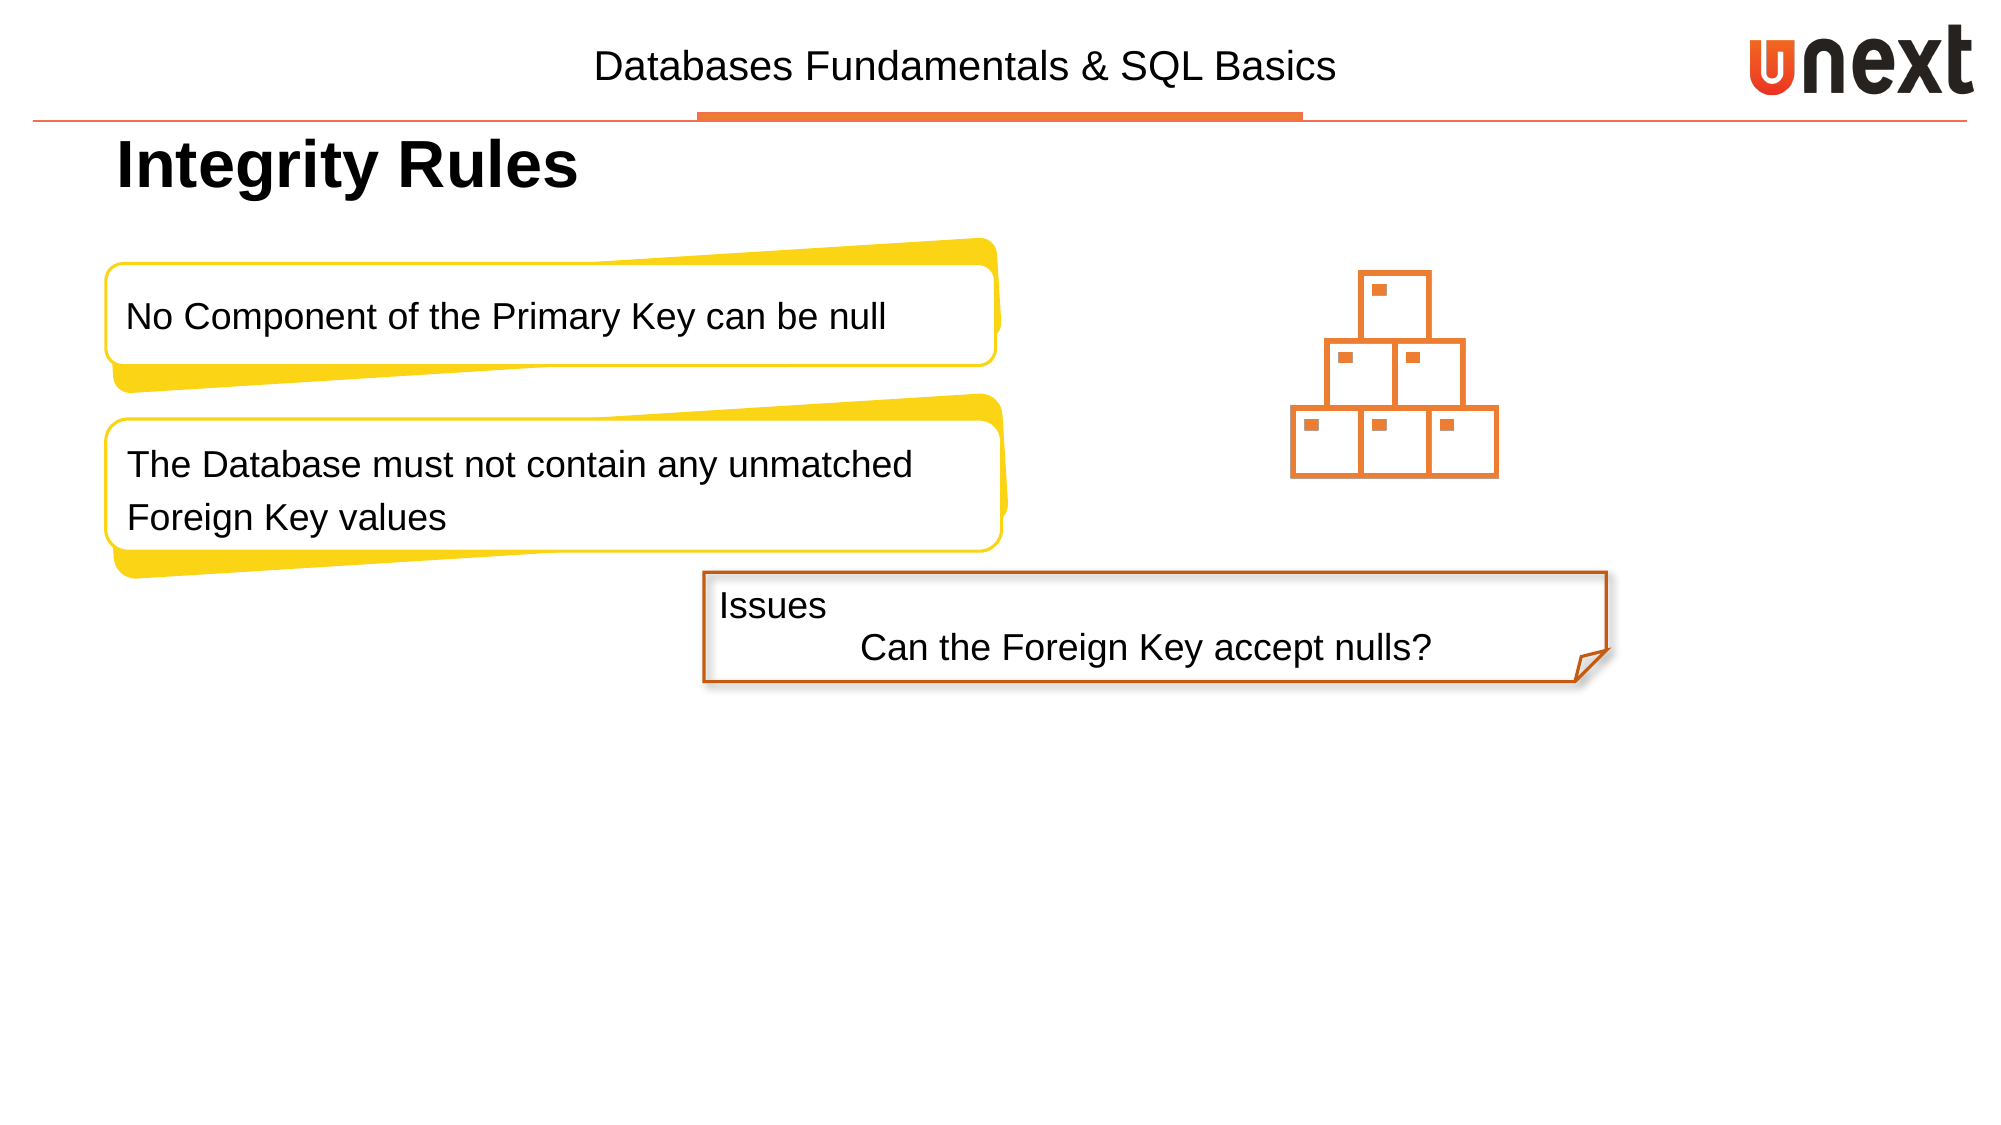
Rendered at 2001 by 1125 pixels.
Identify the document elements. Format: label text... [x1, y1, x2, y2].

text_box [703, 572, 1607, 722]
text_box Integrity Rules [102, 122, 1950, 240]
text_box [105, 419, 1007, 553]
picture [1734, 12, 1989, 110]
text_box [105, 239, 1530, 509]
